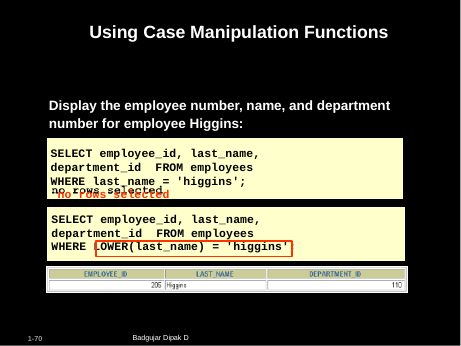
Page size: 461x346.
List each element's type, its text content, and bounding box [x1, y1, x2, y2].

text_box Display the employee number, name, and department number for employee Higgins: SELECT employee_id, last_name, department_id FROM employees WHERE last_name = 'higgins'; no rows selected [46, 90, 407, 136]
text_box 1-70 [25, 331, 46, 343]
text_box Badgujar Dipak D [130, 331, 327, 343]
title Using Case Manipulation Functions [87, 18, 396, 79]
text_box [45, 206, 410, 241]
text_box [43, 136, 408, 207]
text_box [45, 240, 408, 293]
